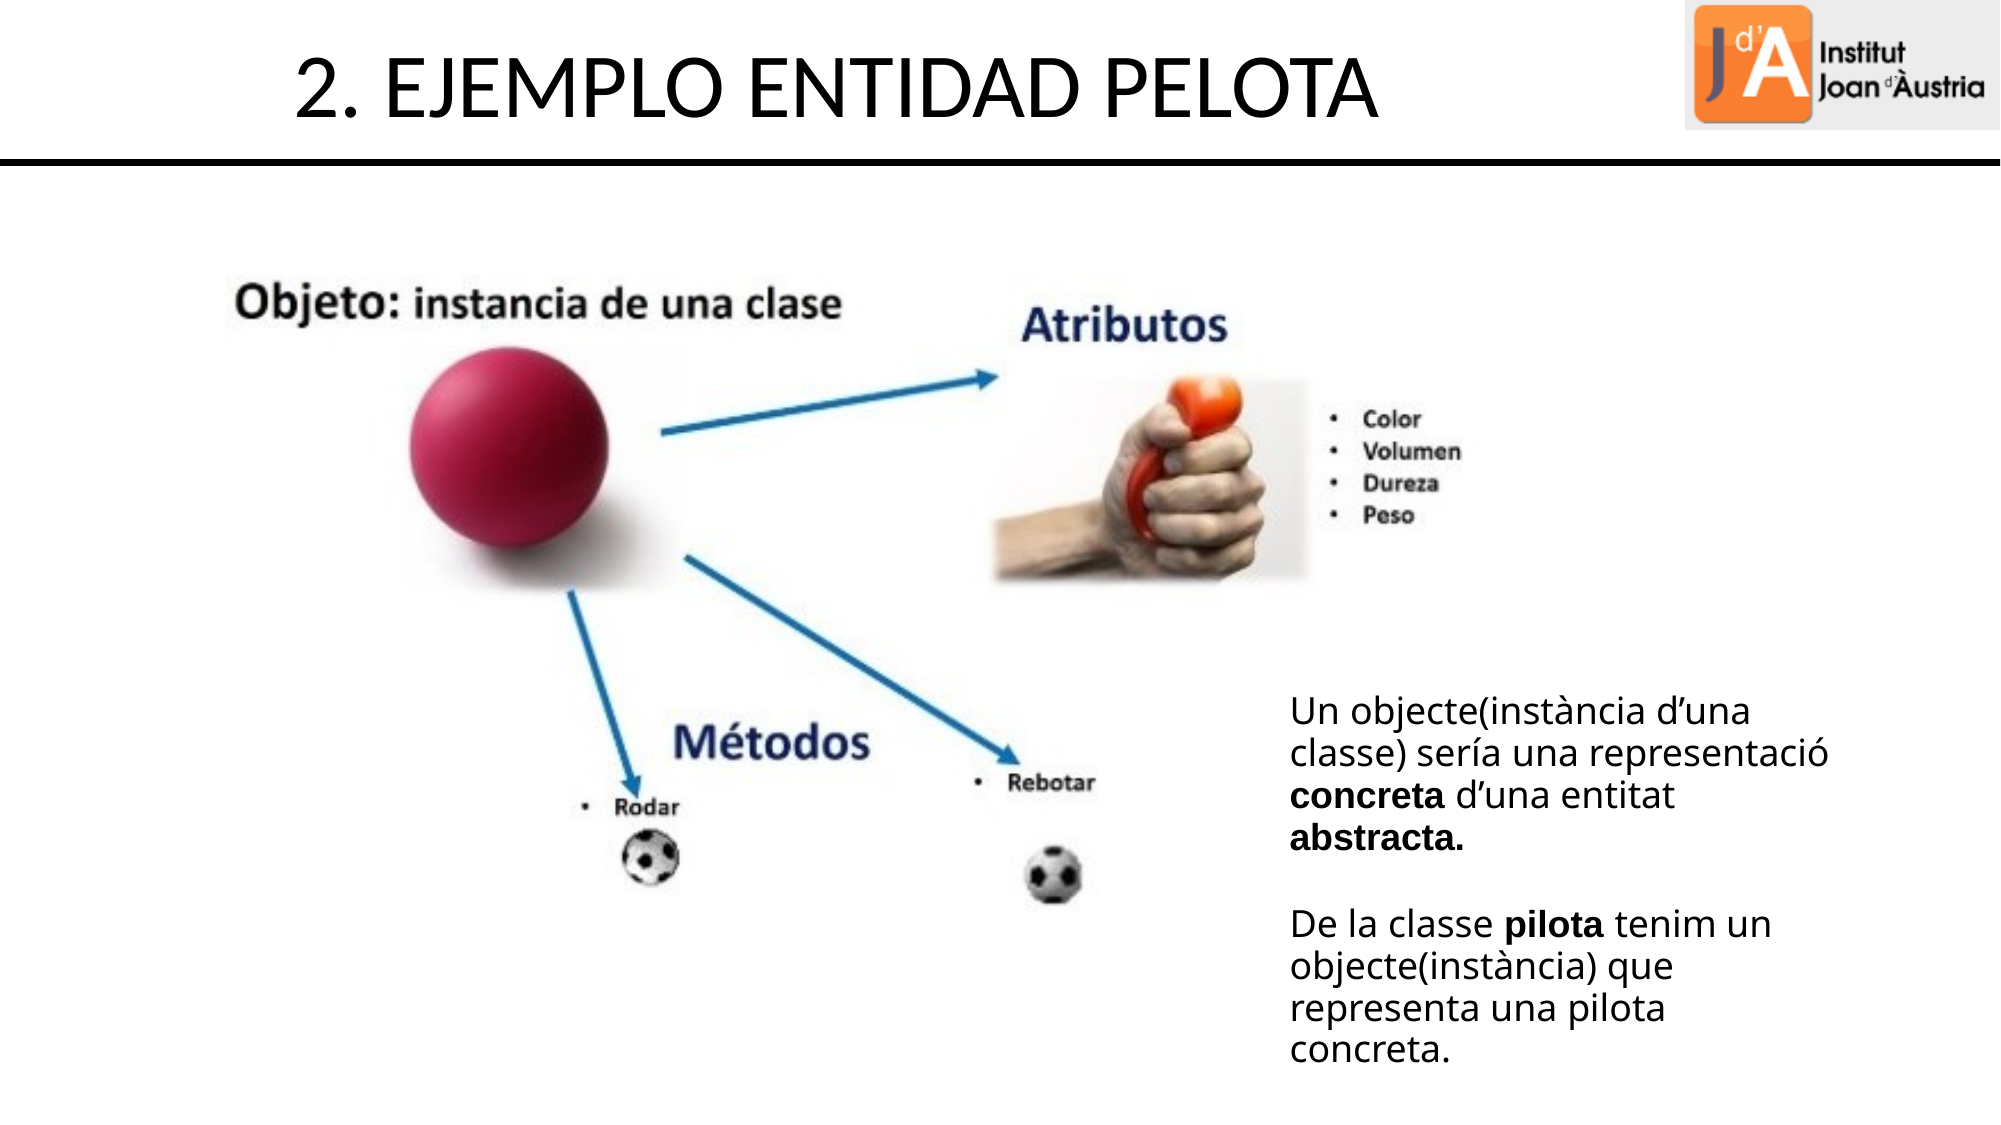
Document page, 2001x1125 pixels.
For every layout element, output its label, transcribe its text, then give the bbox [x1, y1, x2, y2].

text_box 2. EJEMPLO ENTIDAD PELOTA [0, 0, 1675, 146]
text_box Un objecte(instància d’una classe) sería una representació concreta d’una entitat abstracta. De la classe pilota tenim un objecte(instància) que representa una pilota concreta. [1287, 687, 1842, 1072]
picture [1685, 0, 2000, 130]
picture [224, 274, 1476, 913]
